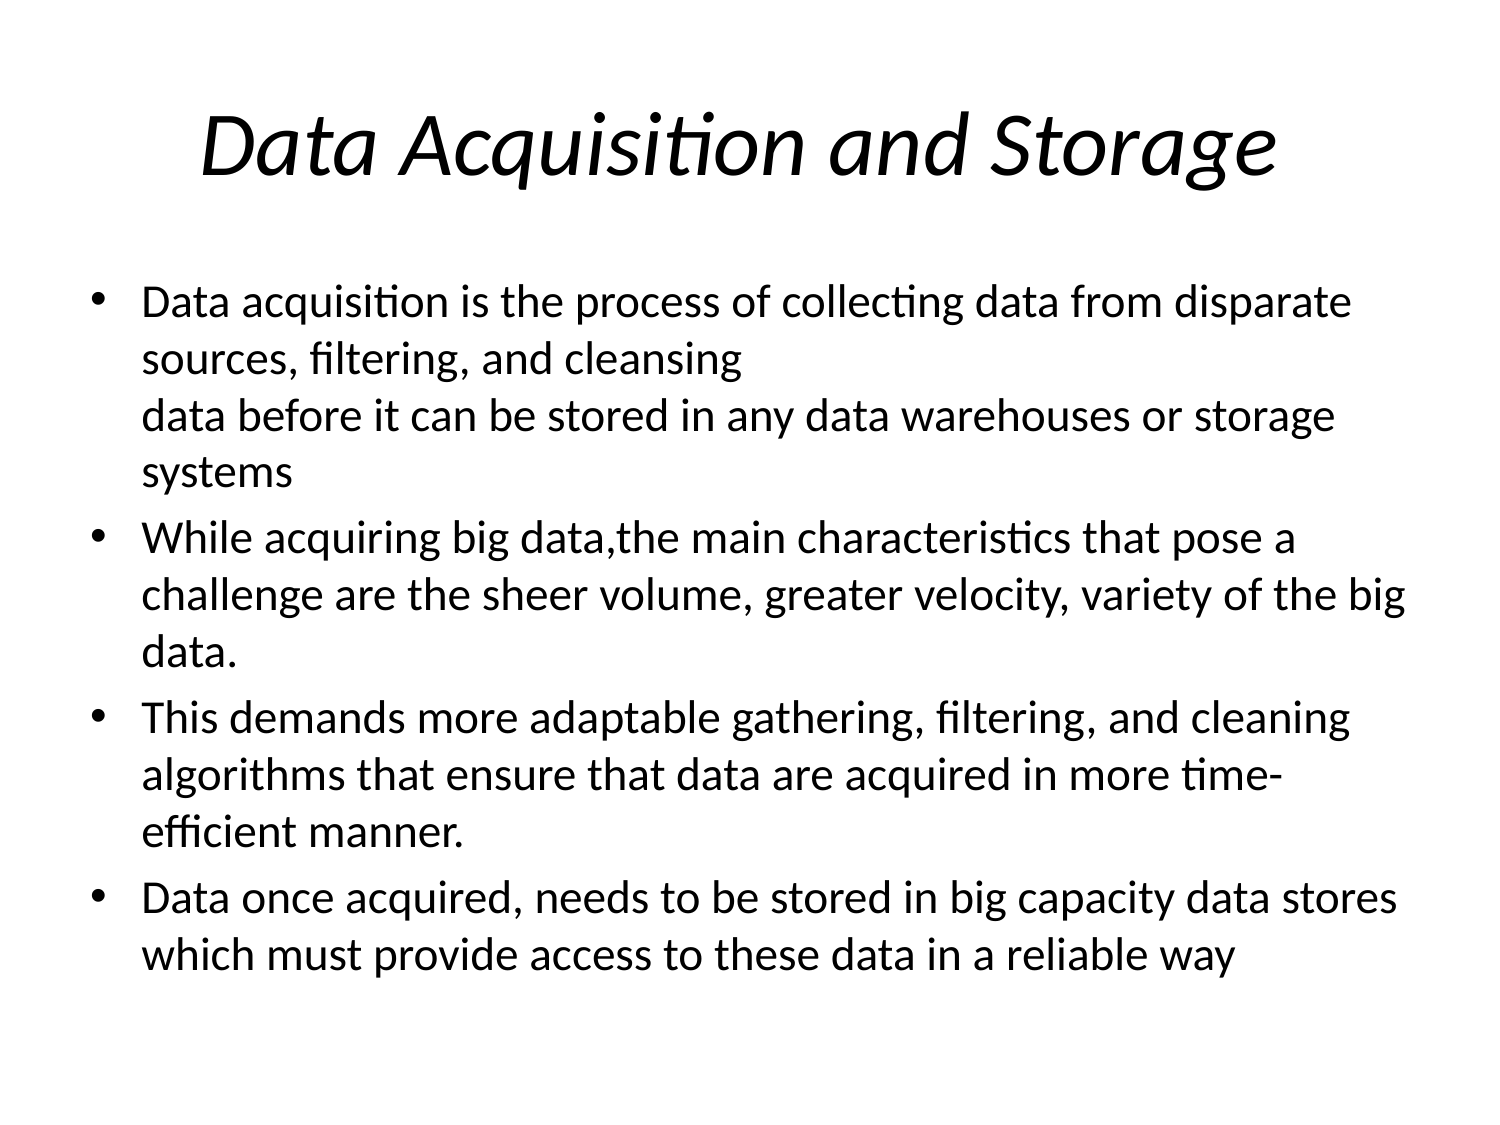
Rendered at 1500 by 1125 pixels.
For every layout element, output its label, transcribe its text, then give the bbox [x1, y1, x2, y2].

title Data Acquisition and Storage [75, 45, 1425, 233]
list Data acquisition is the process of collecting data from disparate sources, filtering, and cleansing data before it can be stored in any data warehouses or storage systems While acquiring big data,the main characteristics that pose a challenge are the sheer volume, greater velocity, variety of the big data. This demands more adaptable gathering, filtering, and cleaning algorithms that ensure that data are acquired in more time-efficient manner. Data once acquired, needs to be stored in big capacity data stores which must provide access to these data in a reliable way [75, 262, 1425, 1005]
